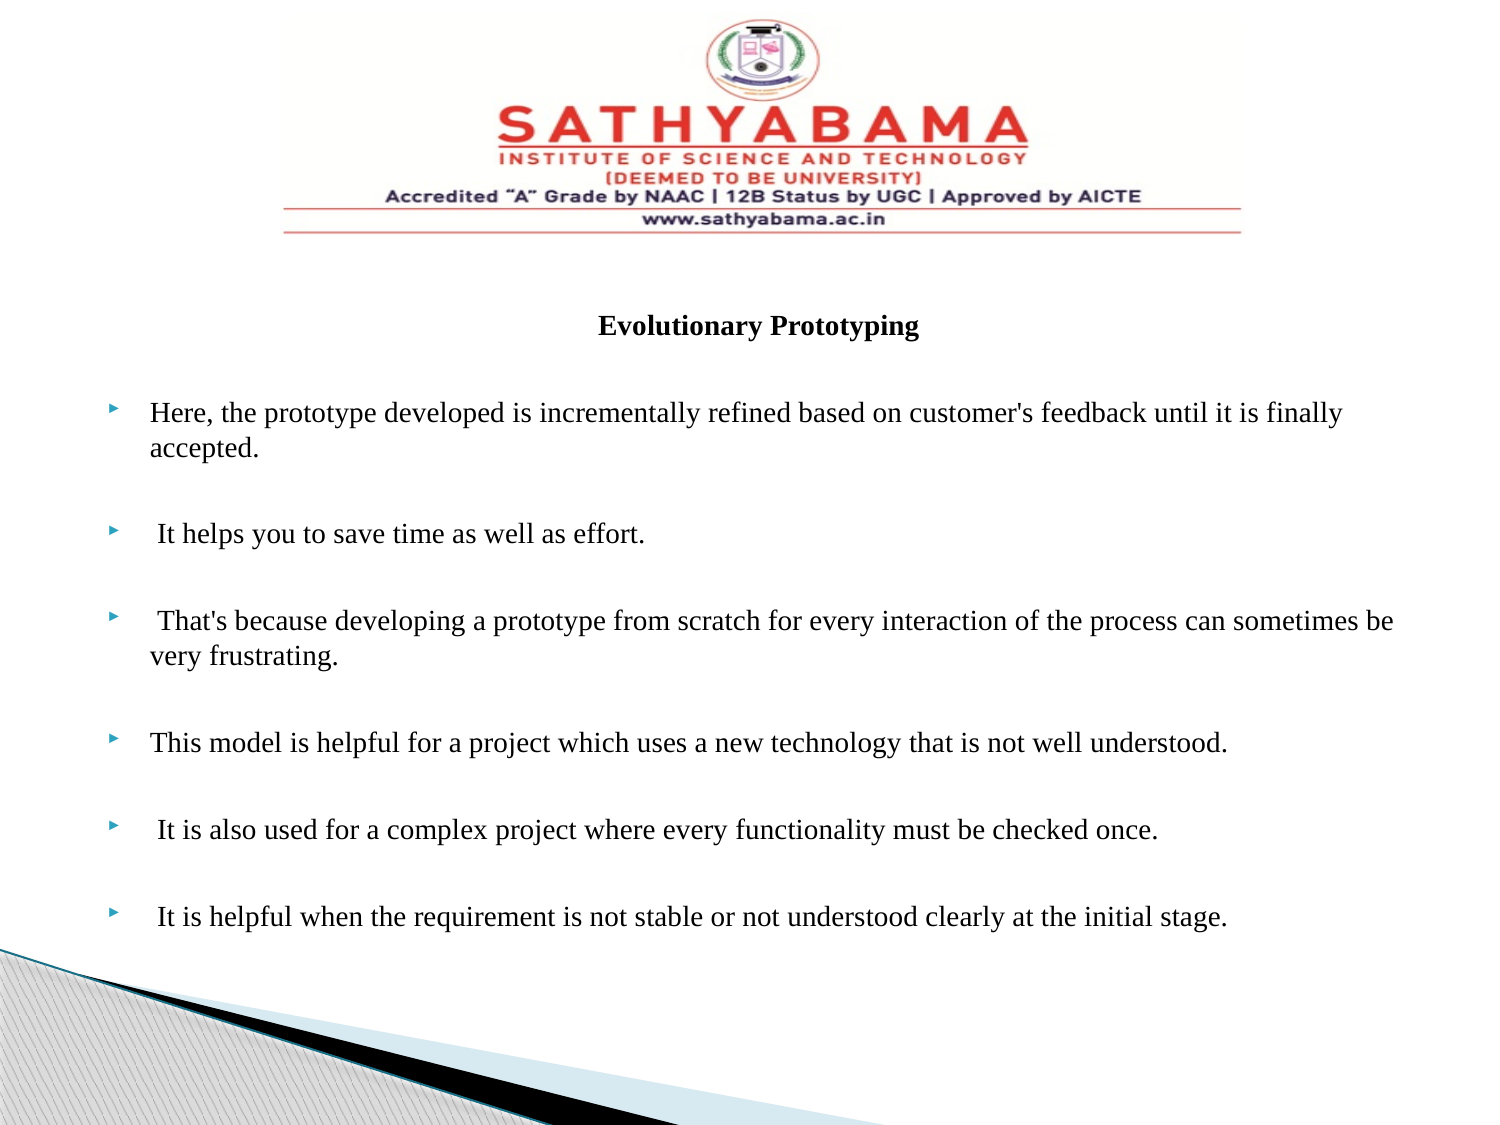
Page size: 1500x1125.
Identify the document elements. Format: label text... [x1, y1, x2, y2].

picture [249, 233, 1263, 238]
title [75, 75, 1425, 233]
list Evolutionary Prototyping Here, the prototype developed is incrementally refined based on customer's feedback until it is finally accepted. It helps you to save time as well as effort. That's because developing a prototype from scratch for every interaction of the process can sometimes be very frustrating. This model is helpful for a project which uses a new technology that is not well understood. It is also used for a complex project where every functionality must be checked once. It is helpful when the requirement is not stable or not understood clearly at the initial stage. [75, 243, 1425, 986]
picture [249, 12, 1263, 75]
